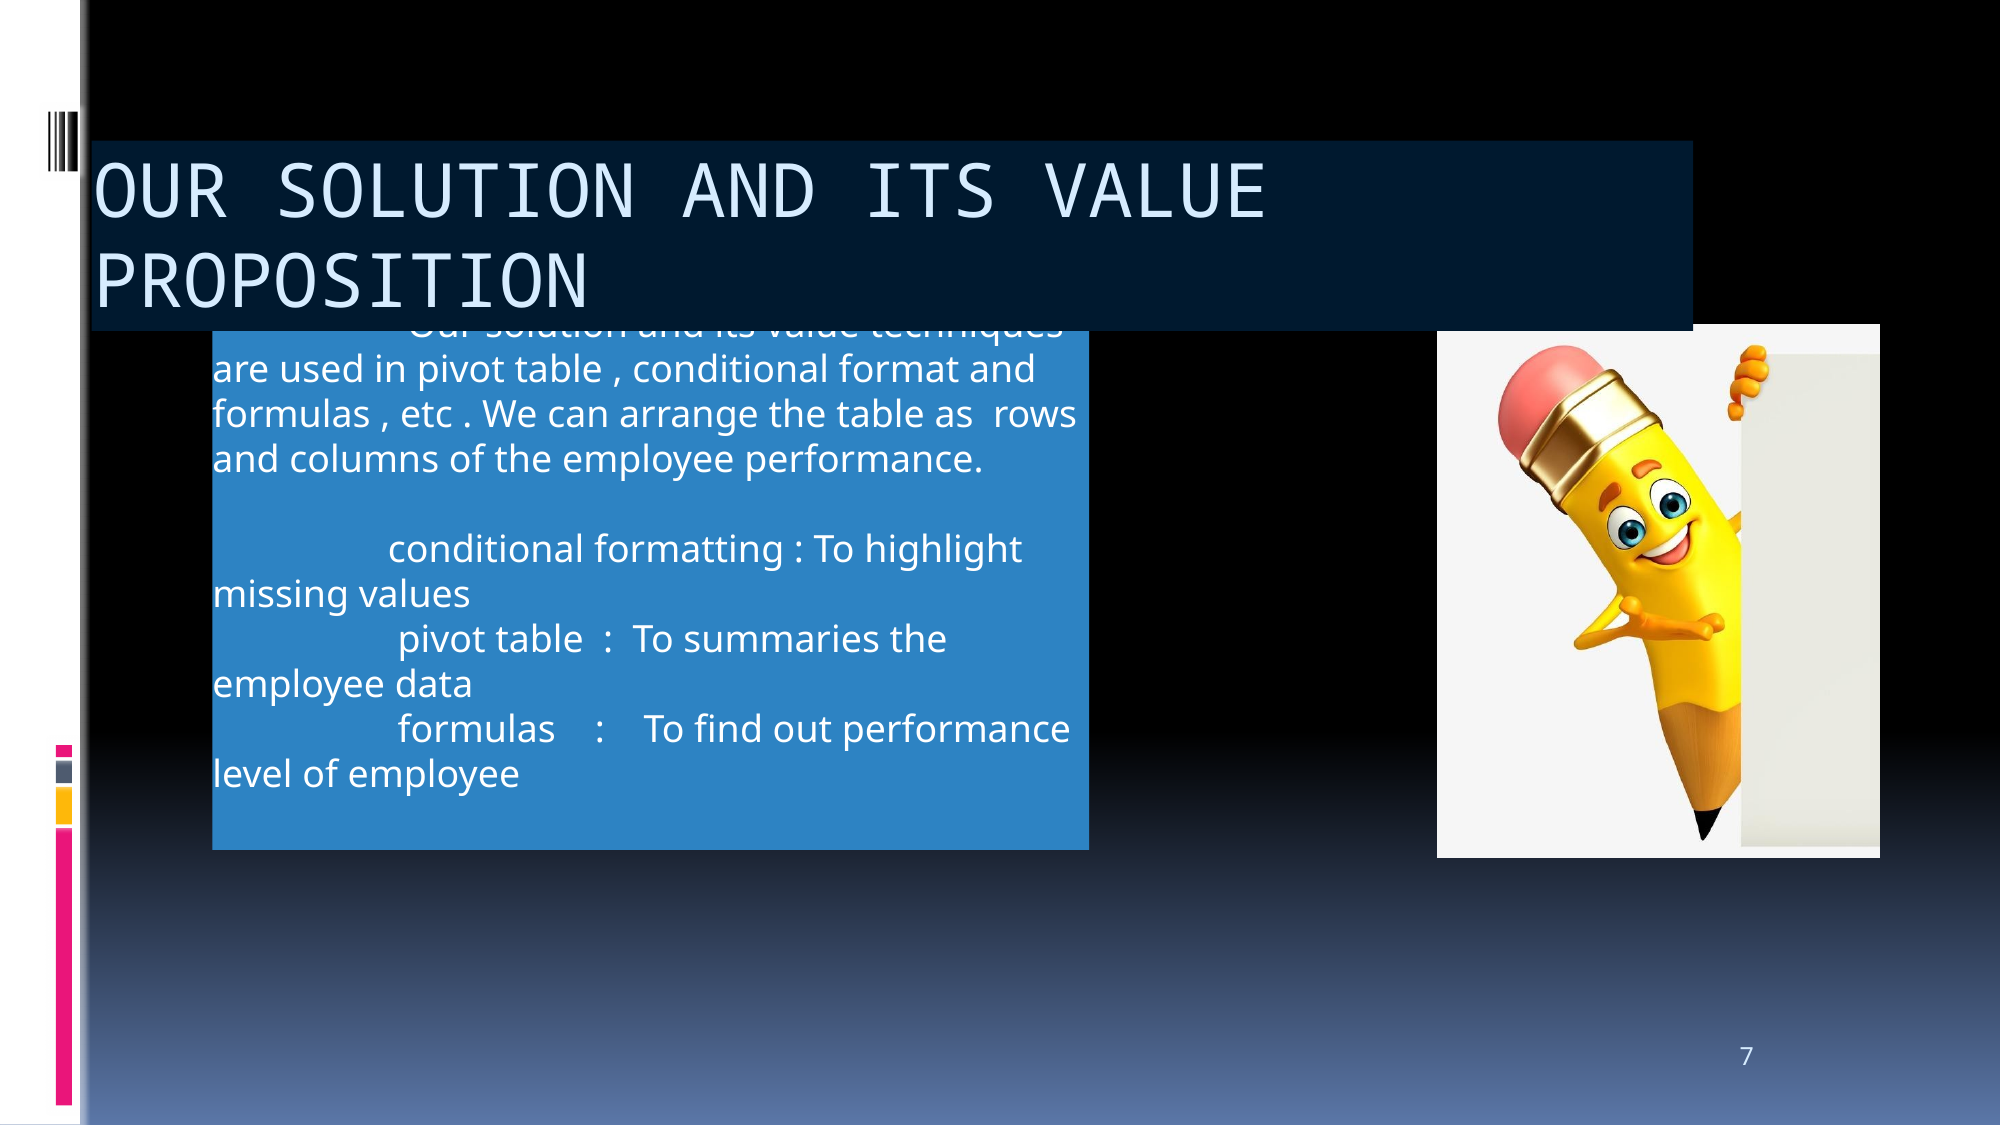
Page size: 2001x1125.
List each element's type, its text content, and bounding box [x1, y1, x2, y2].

slide_number 7 [1733, 420, 1900, 1075]
text_box Our solution and its value techniques are used in pivot table , conditional format and formulas , etc . We can arrange the table as rows and columns of the employee performance. conditional formatting : To highlight missing values pivot table : To summaries the employee data formulas : To find out performance level of employee [212, 331, 1090, 850]
title OUR SOLUTION AND ITS VALUE PROPOSITION [91, 140, 1694, 331]
picture [1436, 324, 1881, 859]
